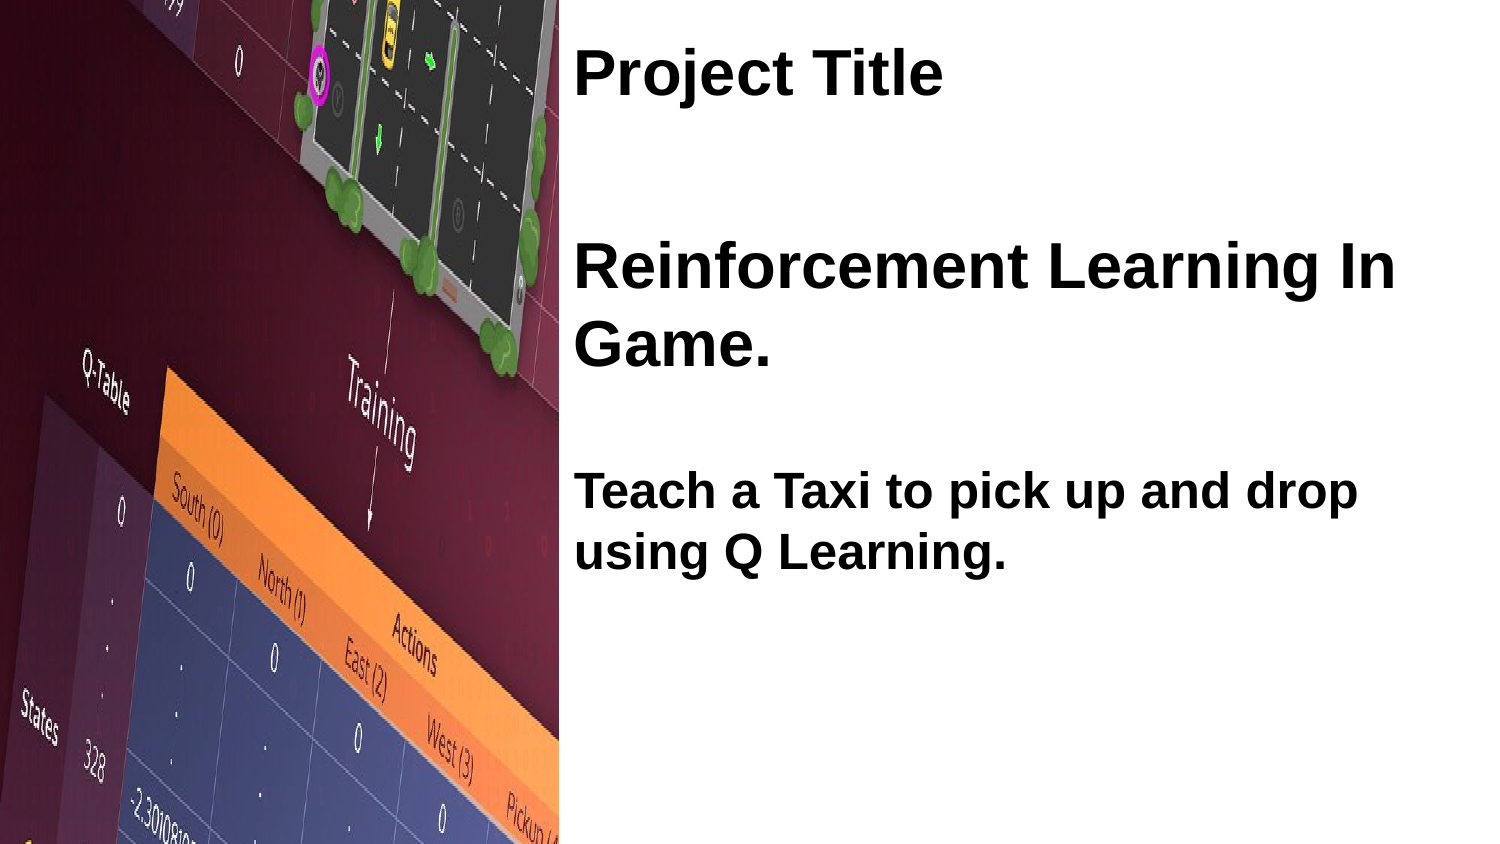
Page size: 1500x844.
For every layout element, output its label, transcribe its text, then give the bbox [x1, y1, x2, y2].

title Project Title [564, 15, 1472, 110]
picture [0, 0, 560, 844]
list Reinforcement Learning In Game. Teach a Taxi to pick up and drop using Q Learning. [564, 130, 1484, 691]
